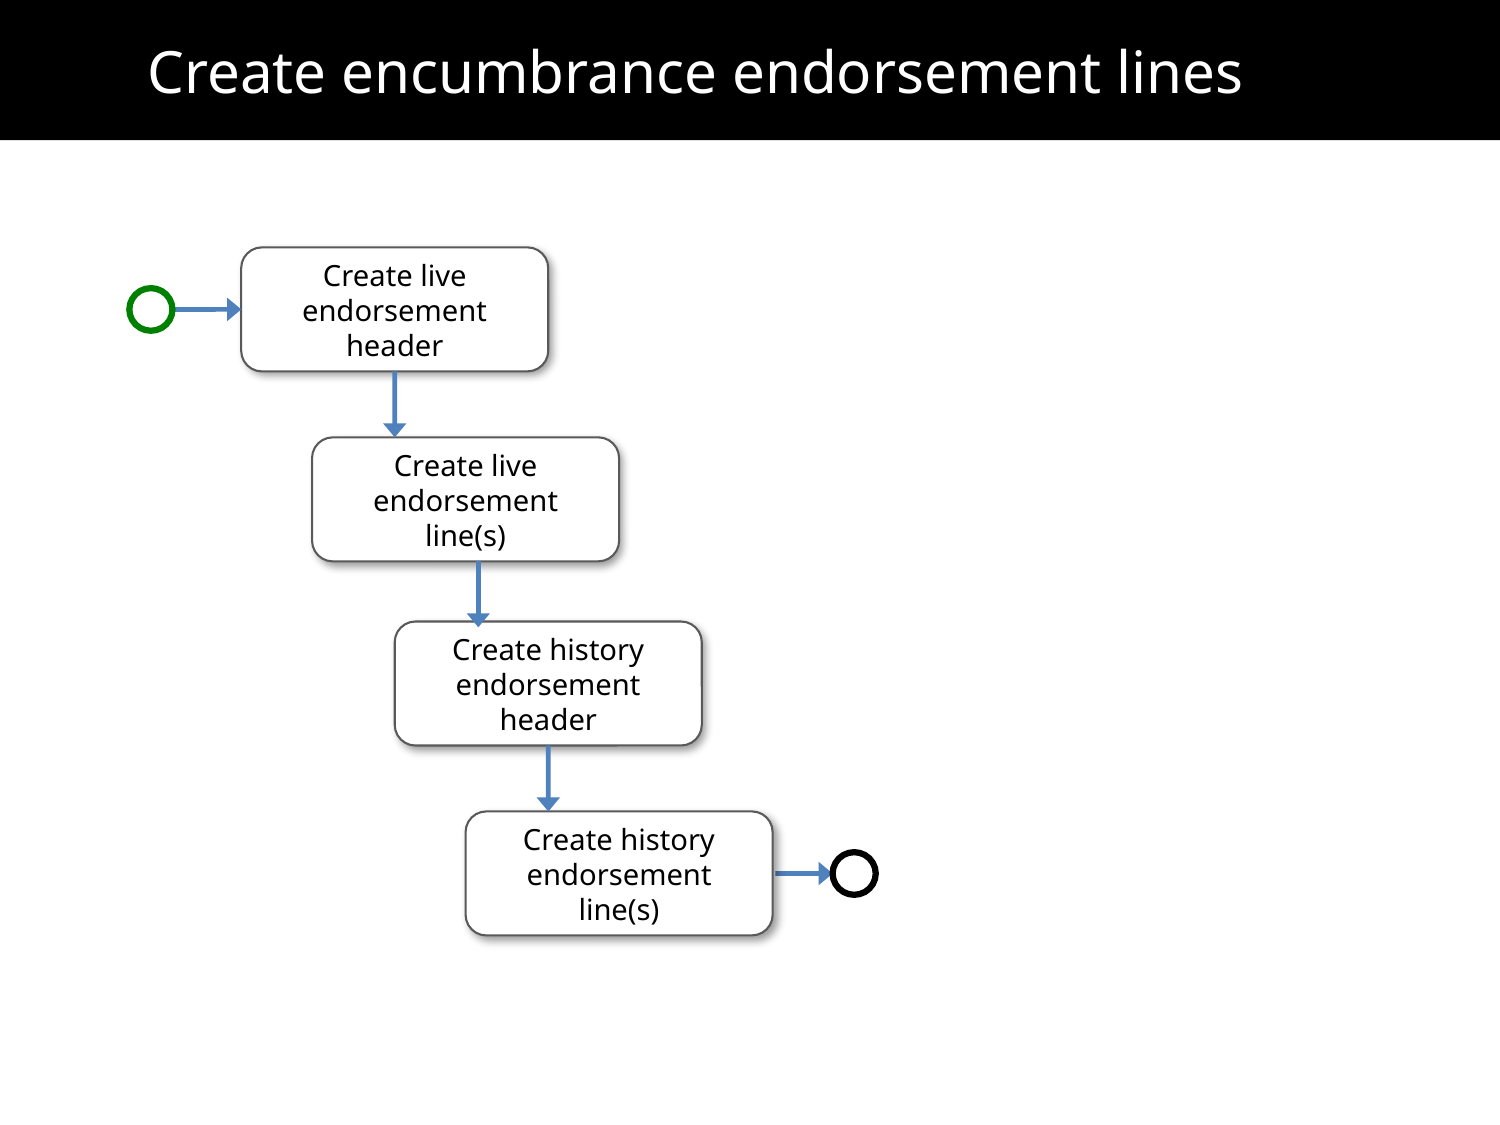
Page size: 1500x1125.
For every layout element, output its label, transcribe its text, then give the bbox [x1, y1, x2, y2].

text_box Create live endorsement header [239, 245, 551, 374]
text_box Create encumbrance endorsement lines [0, 0, 1500, 141]
text_box Create history endorsement line(s) [463, 809, 775, 938]
text_box Create history endorsement header [392, 619, 704, 748]
text_box [129, 288, 173, 331]
text_box Create live endorsement line(s) [309, 435, 622, 564]
text_box [832, 852, 876, 895]
